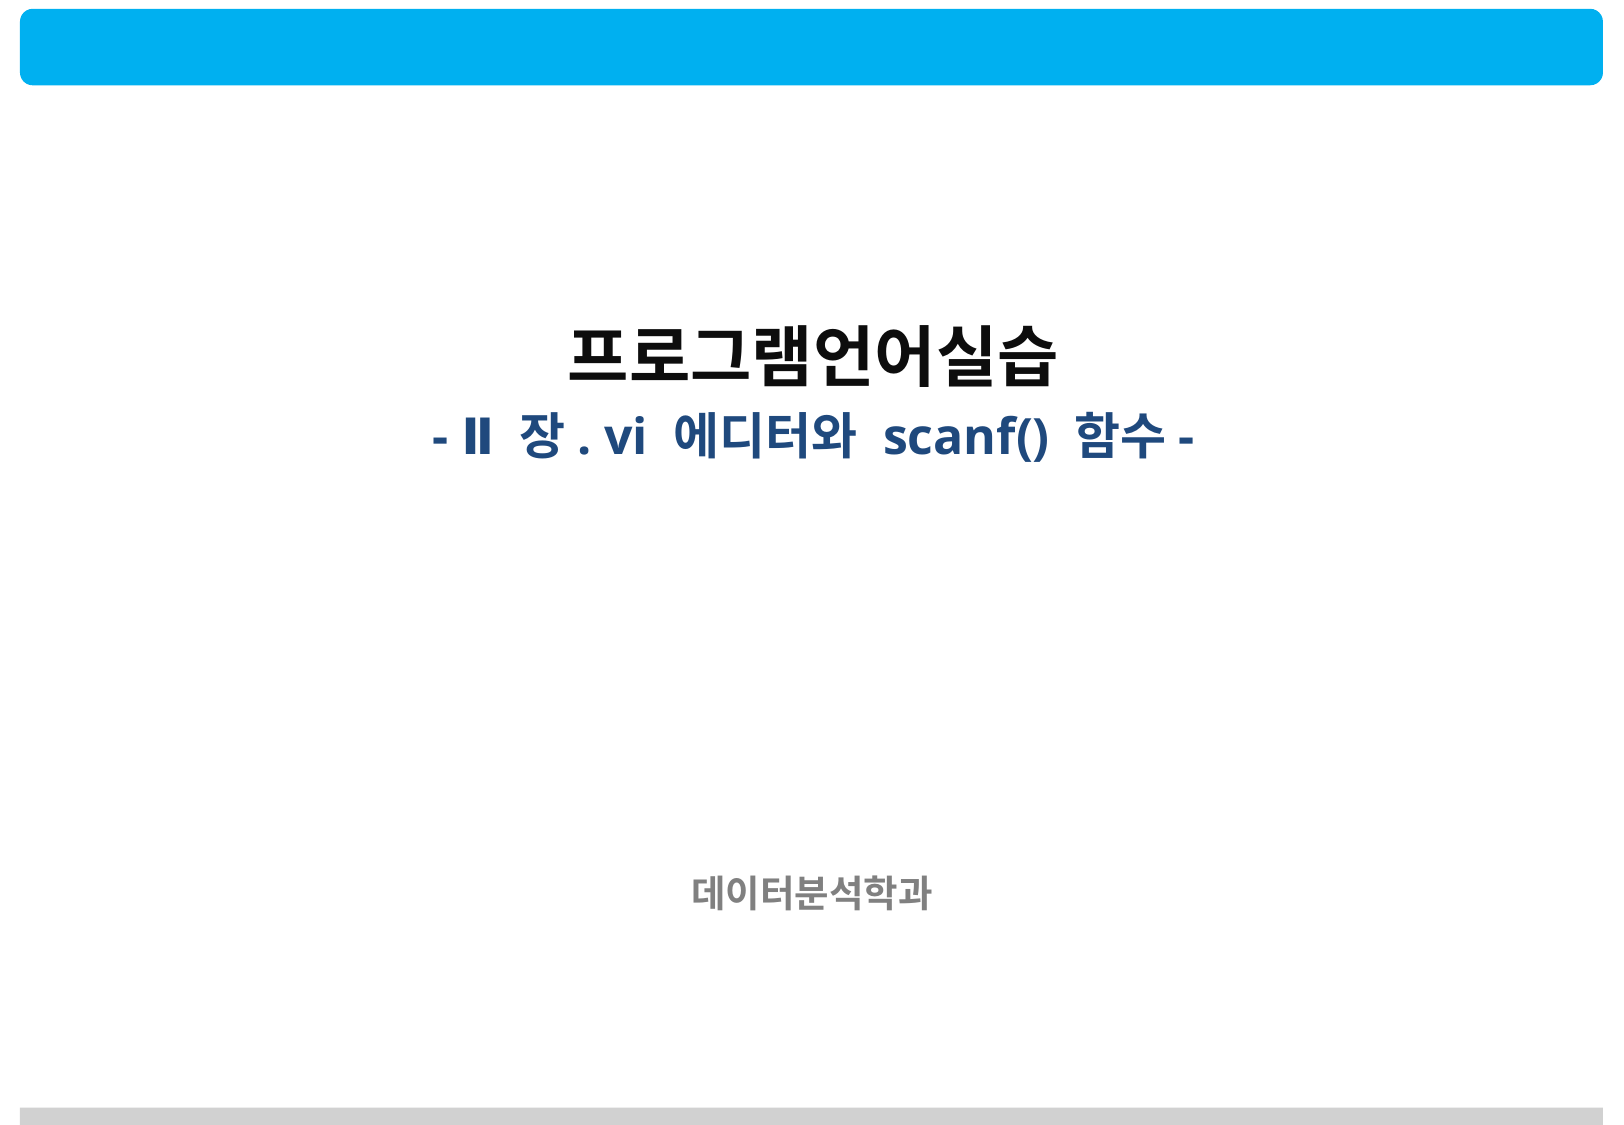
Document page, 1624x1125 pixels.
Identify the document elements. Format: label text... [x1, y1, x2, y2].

list 데이터분석학과 [363, 862, 1261, 953]
list 프로그램언어실습 - Ⅱ 장. vi 에디터와 scanf() 함수- [82, 307, 1545, 539]
